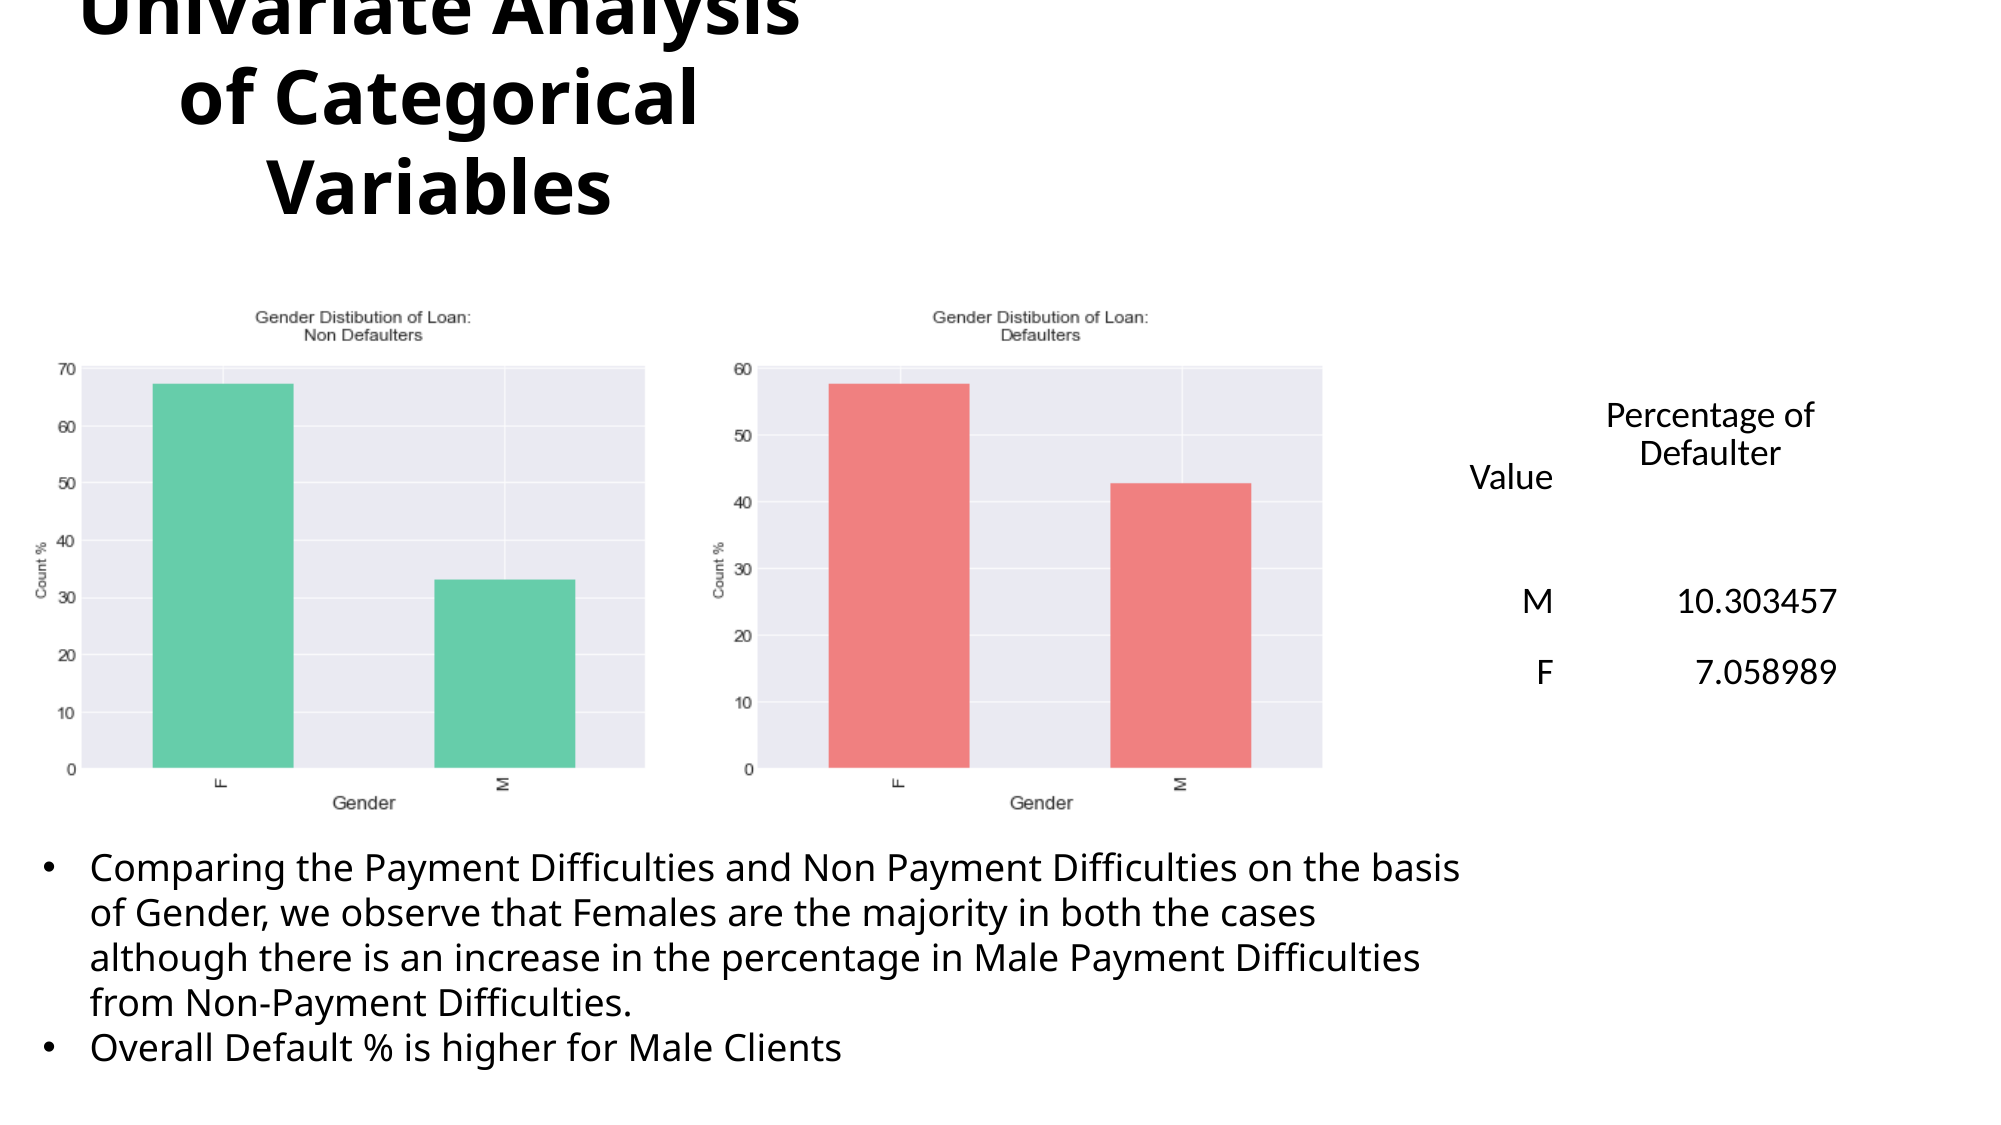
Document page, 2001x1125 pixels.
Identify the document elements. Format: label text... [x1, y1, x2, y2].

table_cell M [1333, 569, 1569, 640]
text_box Comparing the Payment Difficulties and Non Payment Difficulties on the basis of Gender, we observe that Females are the majority in both the cases although there is an increase in the percentage in Male Payment Difficulties from Non-Payment Difficulties. Overall Default % is higher for Male Clients [27, 836, 1497, 1077]
text_box Univariate Analysis of Categorical Variables [27, 31, 852, 237]
table_cell 10.303457 [1569, 569, 1852, 640]
table_header Percentage of Defaulter [1569, 392, 1852, 569]
picture [27, 301, 1333, 824]
table_cell 7.058989 [1569, 640, 1852, 710]
table_header Value [1333, 392, 1569, 569]
table_cell F [1333, 640, 1569, 710]
